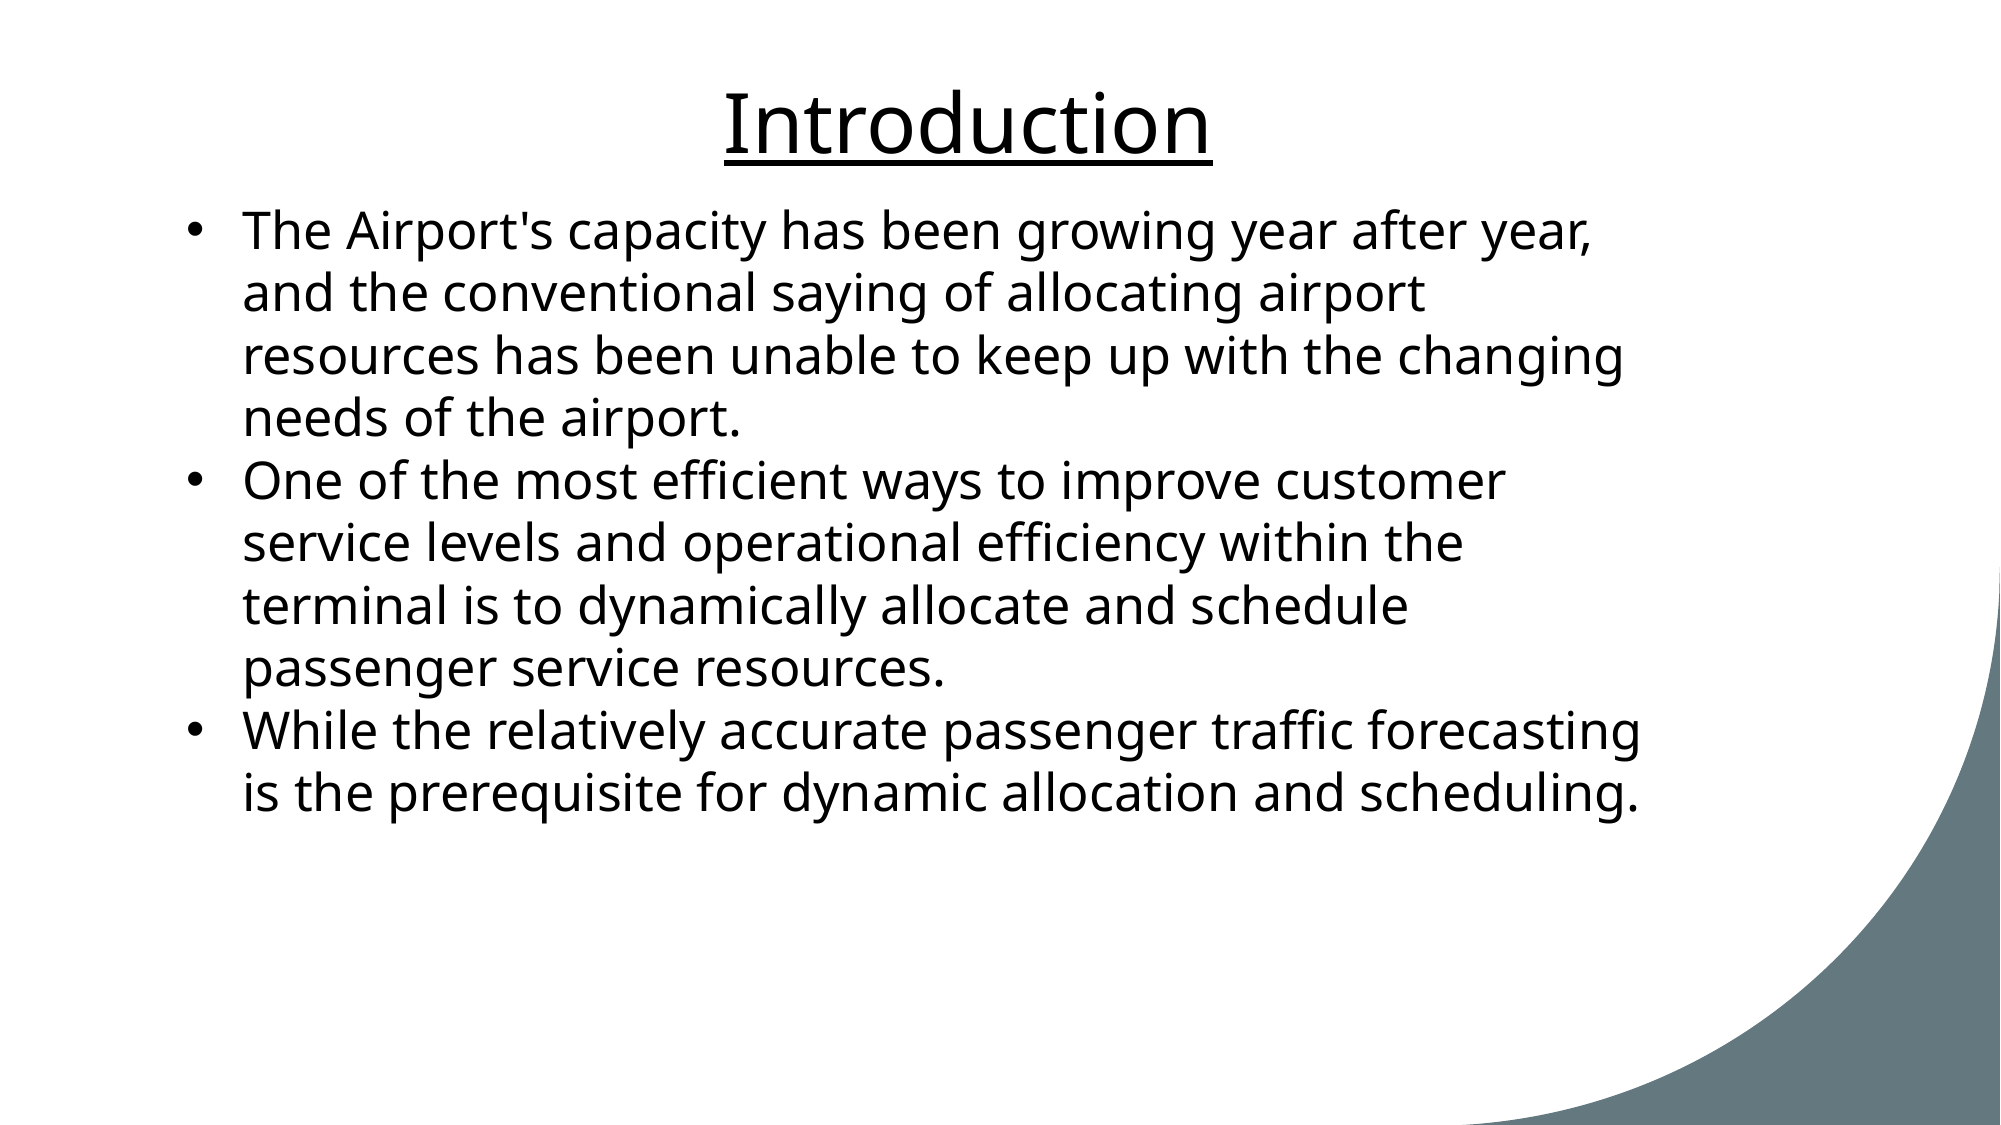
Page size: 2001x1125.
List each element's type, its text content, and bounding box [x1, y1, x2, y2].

text_box The Airport's capacity has been growing year after year, and the conventional saying of allocating airport resources has been unable to keep up with the changing needs of the airport. One of the most efficient ways to improve customer service levels and operational efficiency within the terminal is to dynamically allocate and schedule passenger service resources. While the relatively accurate passenger traffic forecasting is the prerequisite for dynamic allocation and scheduling. [171, 189, 1685, 830]
text_box Introduction [708, 62, 1266, 178]
